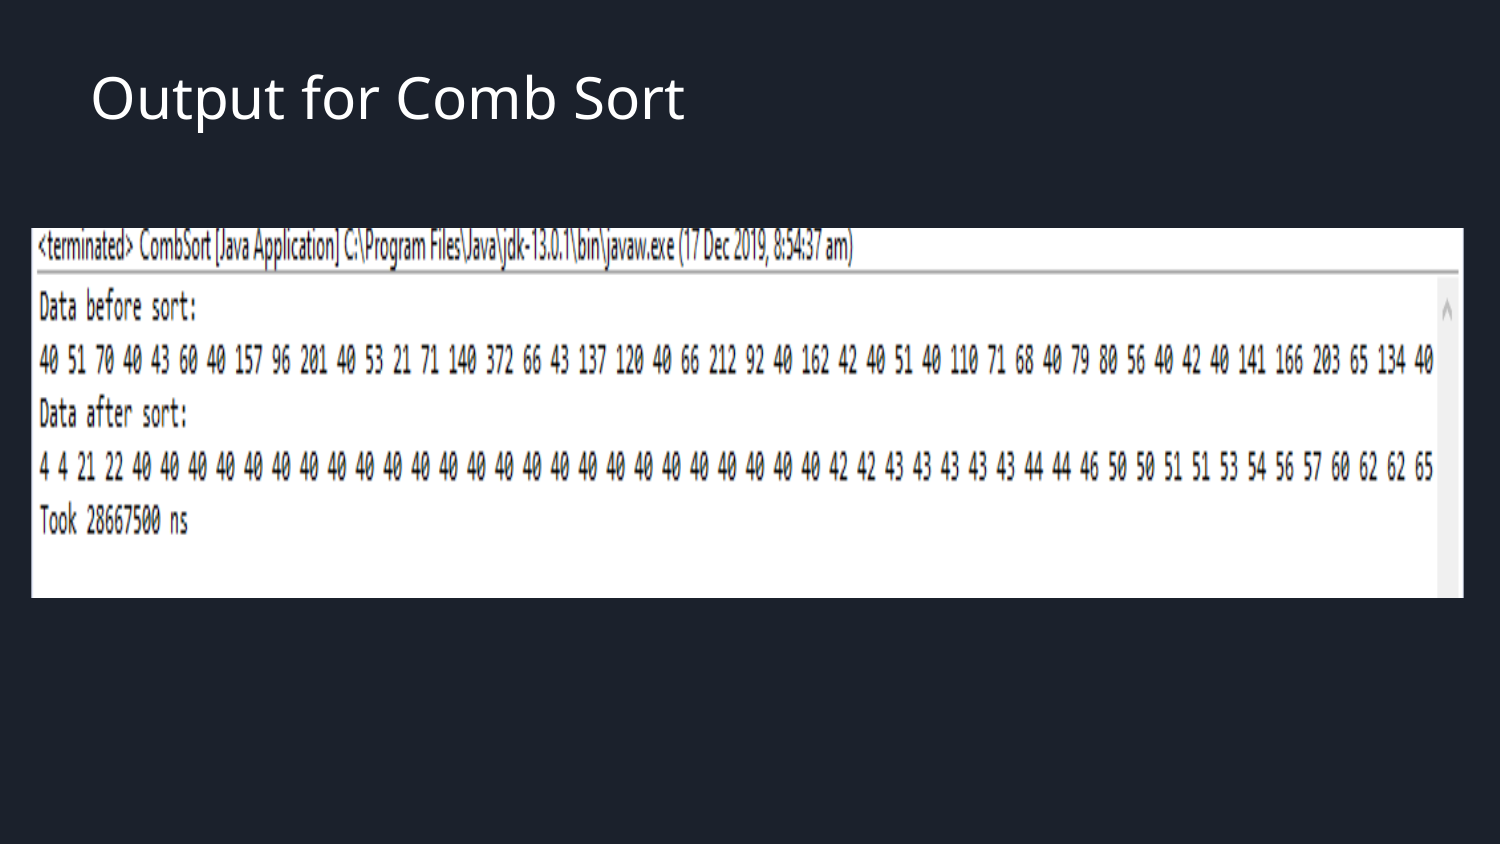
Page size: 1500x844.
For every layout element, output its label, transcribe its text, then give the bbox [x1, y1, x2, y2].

title Output for Comb Sort [79, 55, 1237, 226]
picture [31, 227, 1464, 598]
